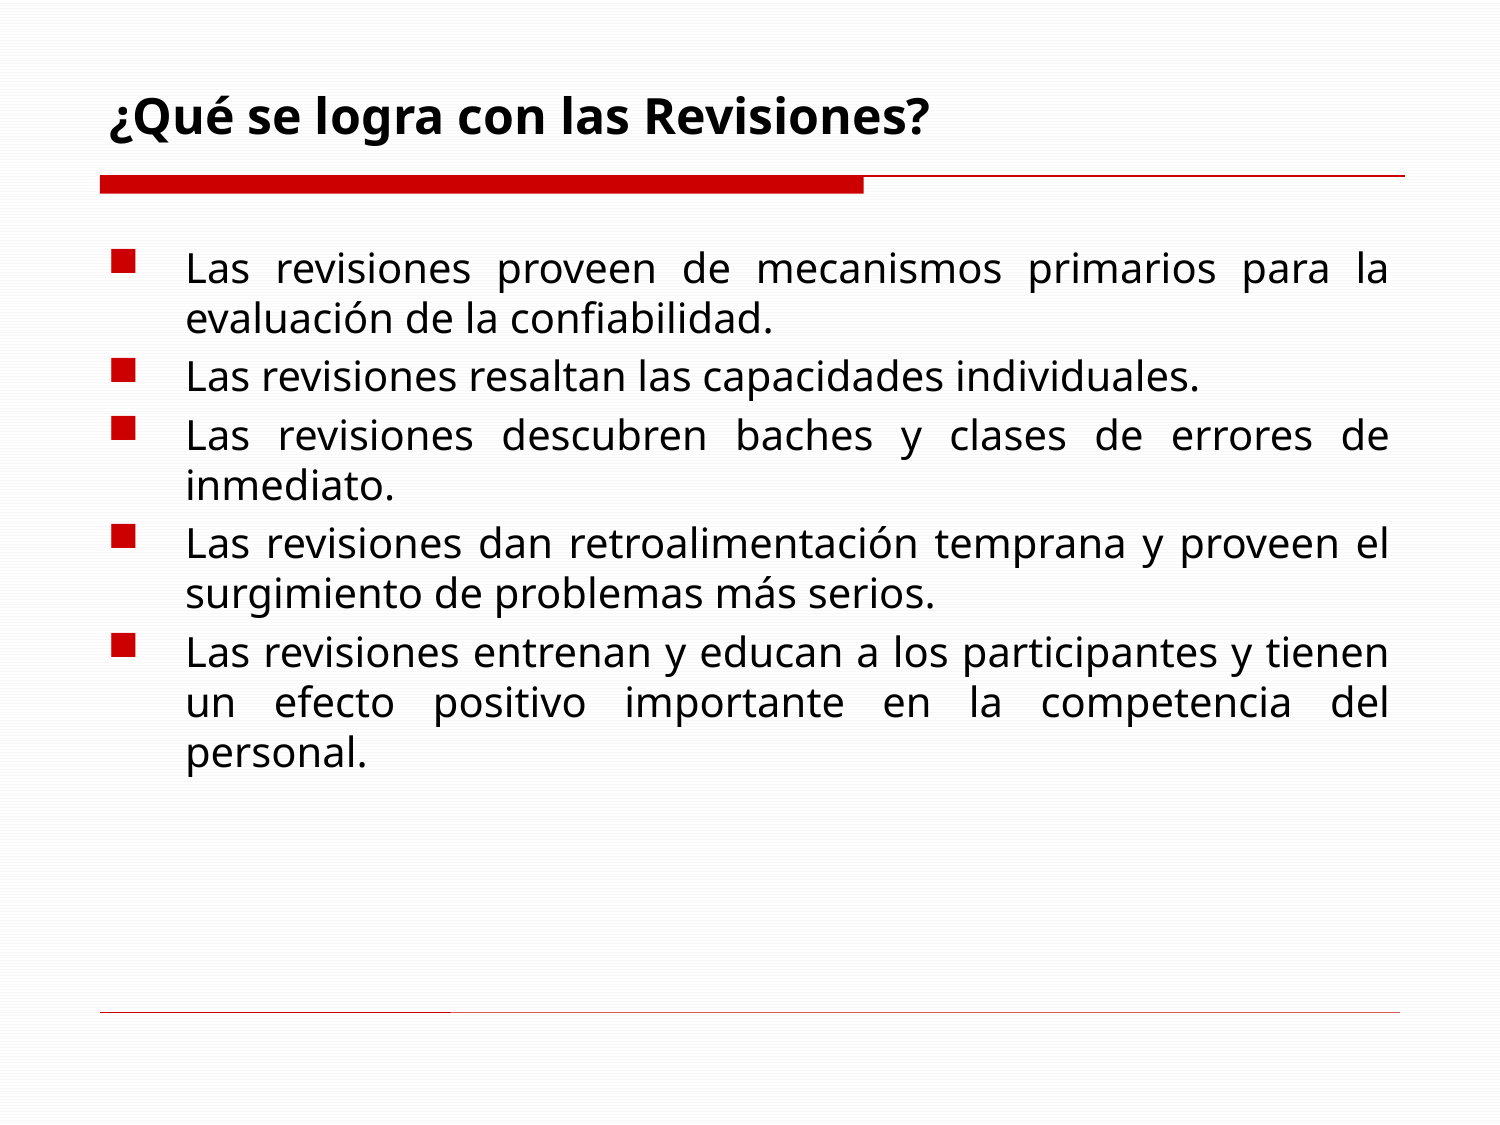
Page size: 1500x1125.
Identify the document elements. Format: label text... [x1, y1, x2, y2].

list Las revisiones proveen de mecanismos primarios para la evaluación de la confiabilidad. Las revisiones resaltan las capacidades individuales. Las revisiones descubren baches y clases de errores de inmediato. Las revisiones dan retroalimentación temprana y proveen el surgimiento de problemas más serios. Las revisiones entrenan y educan a los participantes y tienen un efecto positivo importante en la competencia del personal. [92, 234, 1406, 997]
title ¿Qué se logra con las Revisiones? [93, 23, 1407, 153]
